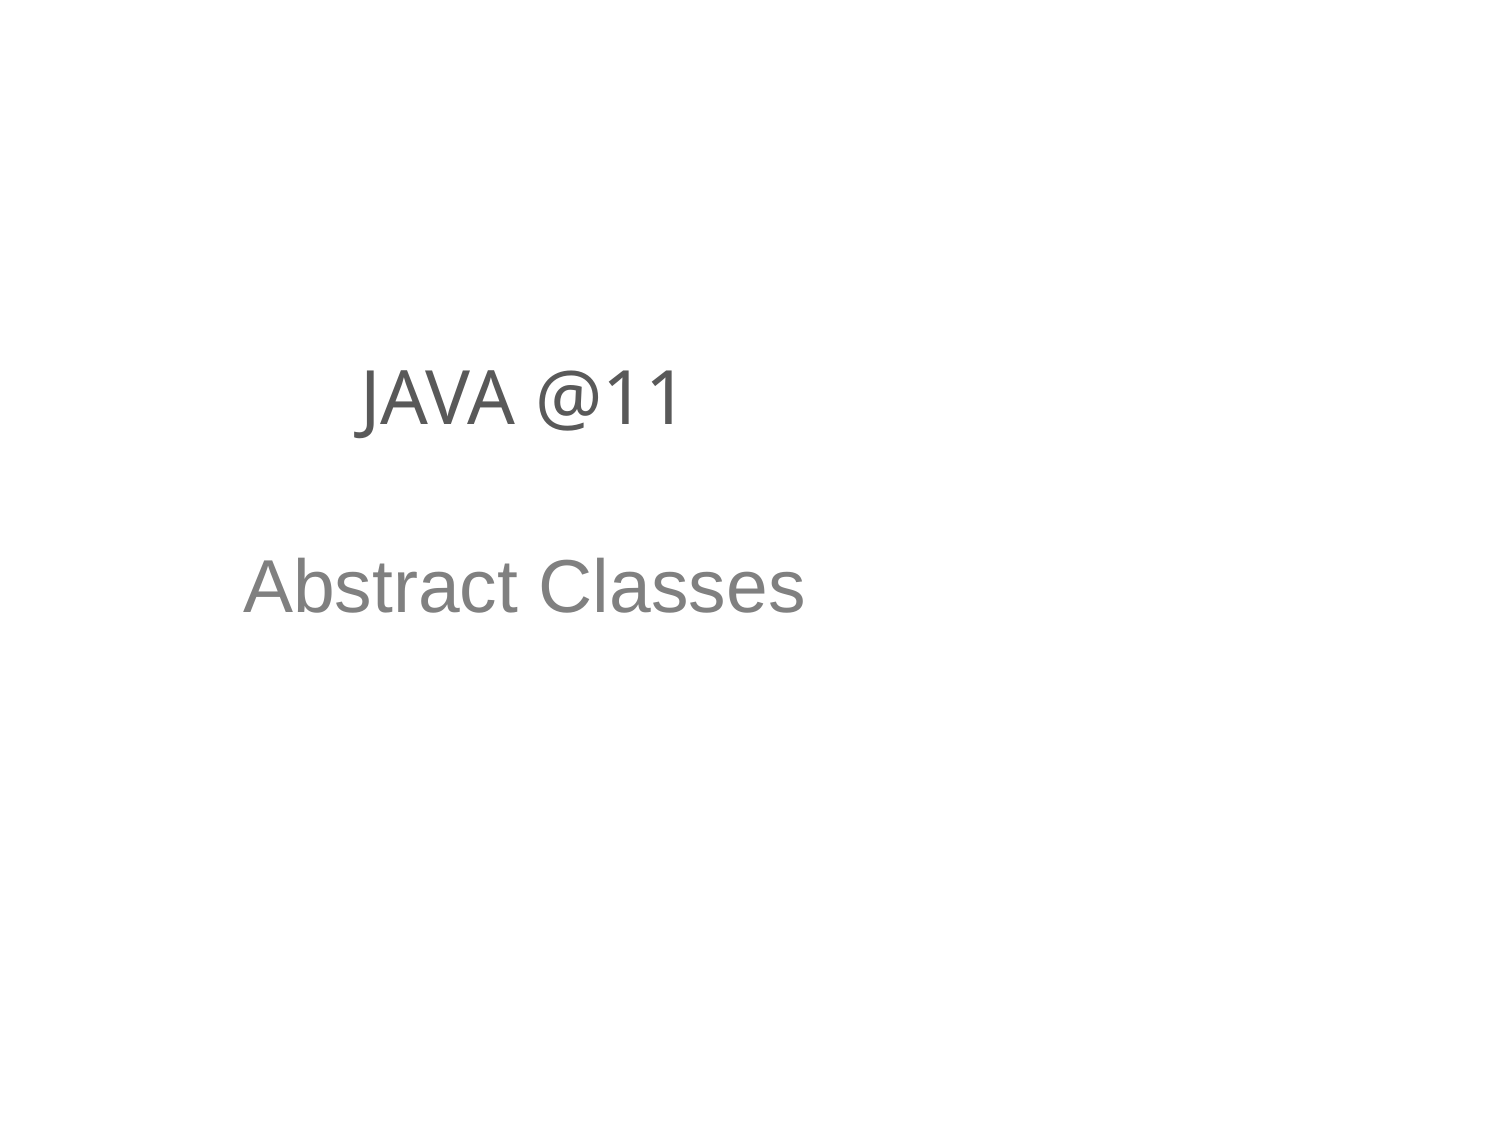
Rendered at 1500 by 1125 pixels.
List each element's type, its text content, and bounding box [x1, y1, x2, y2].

title JAVA @11 [1, 306, 1048, 493]
subtitle Abstract Classes [1, 493, 1048, 684]
